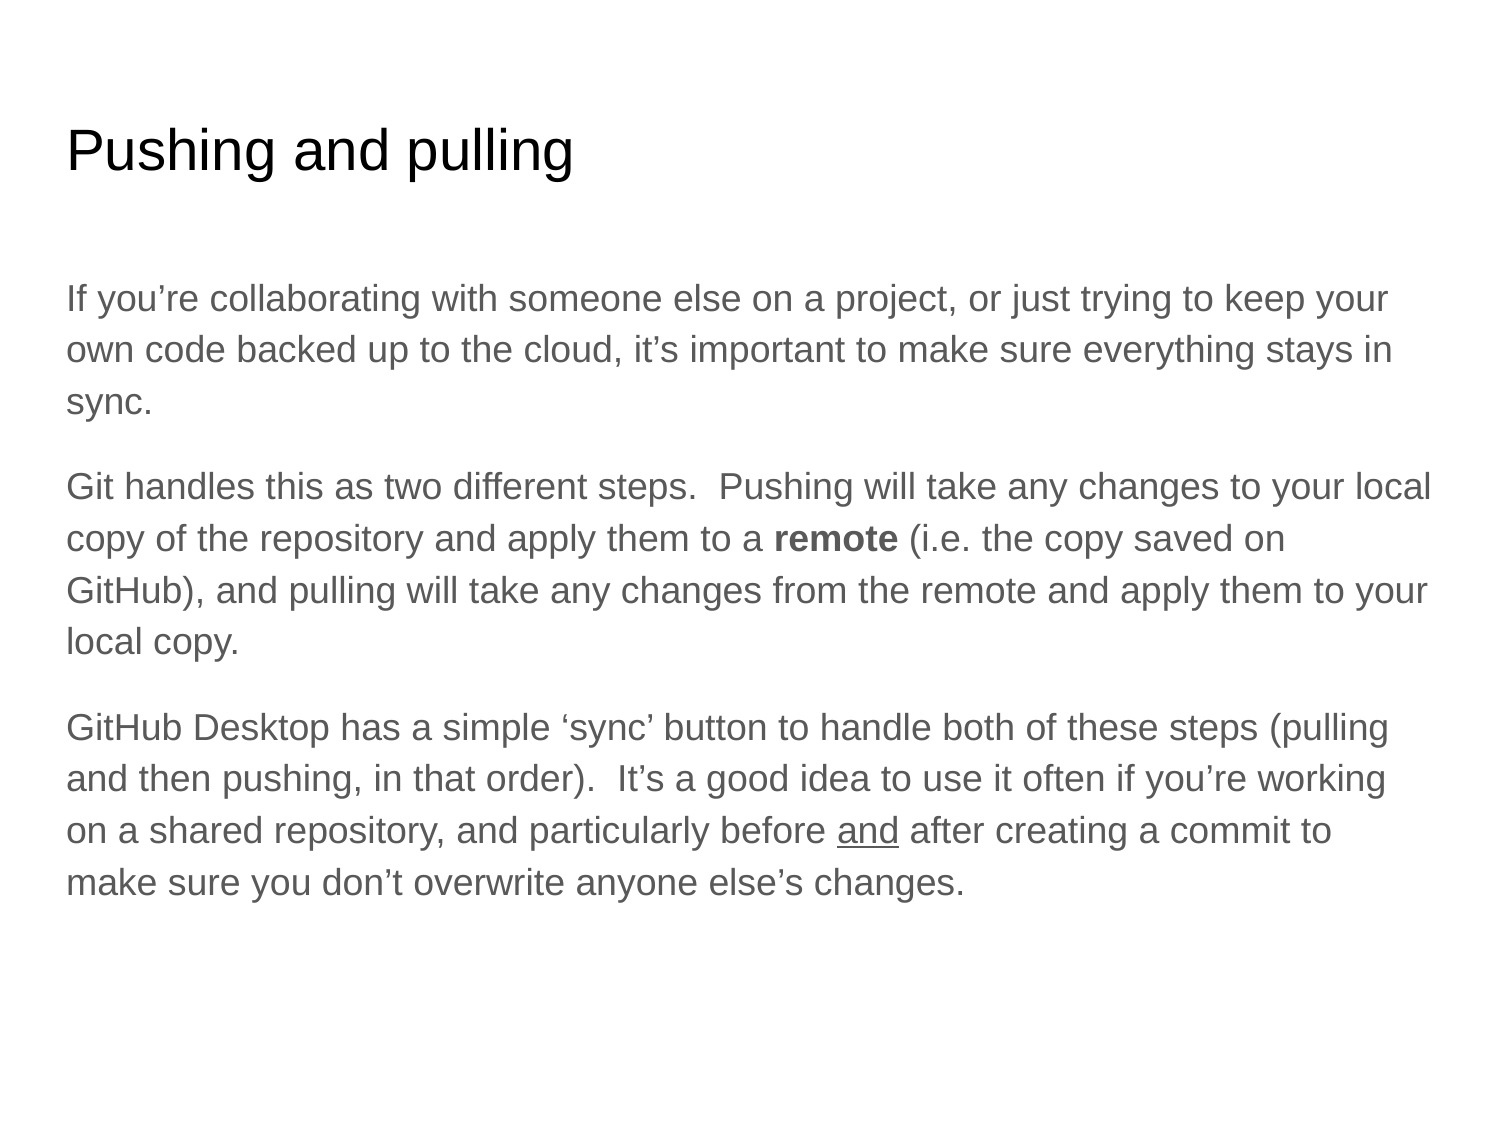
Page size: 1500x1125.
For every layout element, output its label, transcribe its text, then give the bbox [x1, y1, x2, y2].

title Pushing and pulling [51, 97, 1449, 223]
list If you’re collaborating with someone else on a project, or just trying to keep your own code backed up to the cloud, it’s important to make sure everything stays in sync. Git handles this as two different steps. Pushing will take any changes to your local copy of the repository and apply them to a remote (i.e. the copy saved on GitHub), and pulling will take any changes from the remote and apply them to your local copy. GitHub Desktop has a simple ‘sync’ button to handle both of these steps (pulling and then pushing, in that order). It’s a good idea to use it often if you’re working on a shared repository, and particularly before and after creating a commit to make sure you don’t overwrite anyone else’s changes. [51, 252, 1449, 1000]
